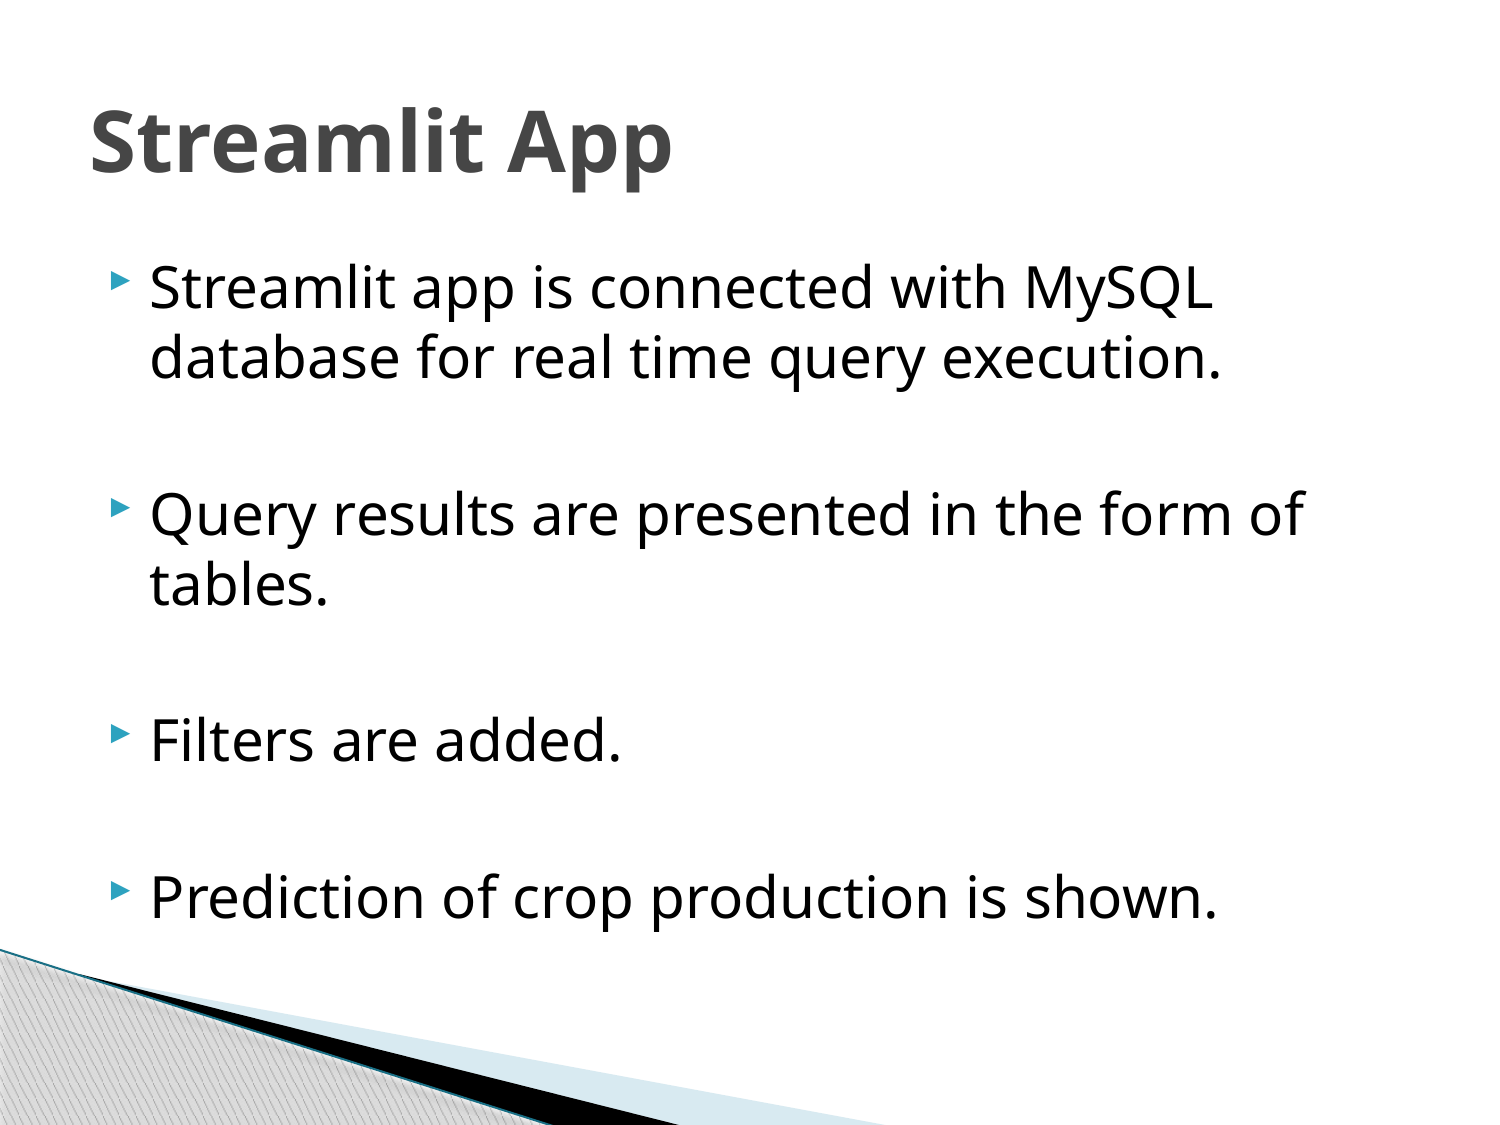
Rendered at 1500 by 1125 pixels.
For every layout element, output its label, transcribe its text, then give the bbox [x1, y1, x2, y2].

title Streamlit App [75, 45, 1425, 233]
list Streamlit app is connected with MySQL database for real time query execution. Query results are presented in the form of tables. Filters are added. Prediction of crop production is shown. [75, 243, 1425, 986]
